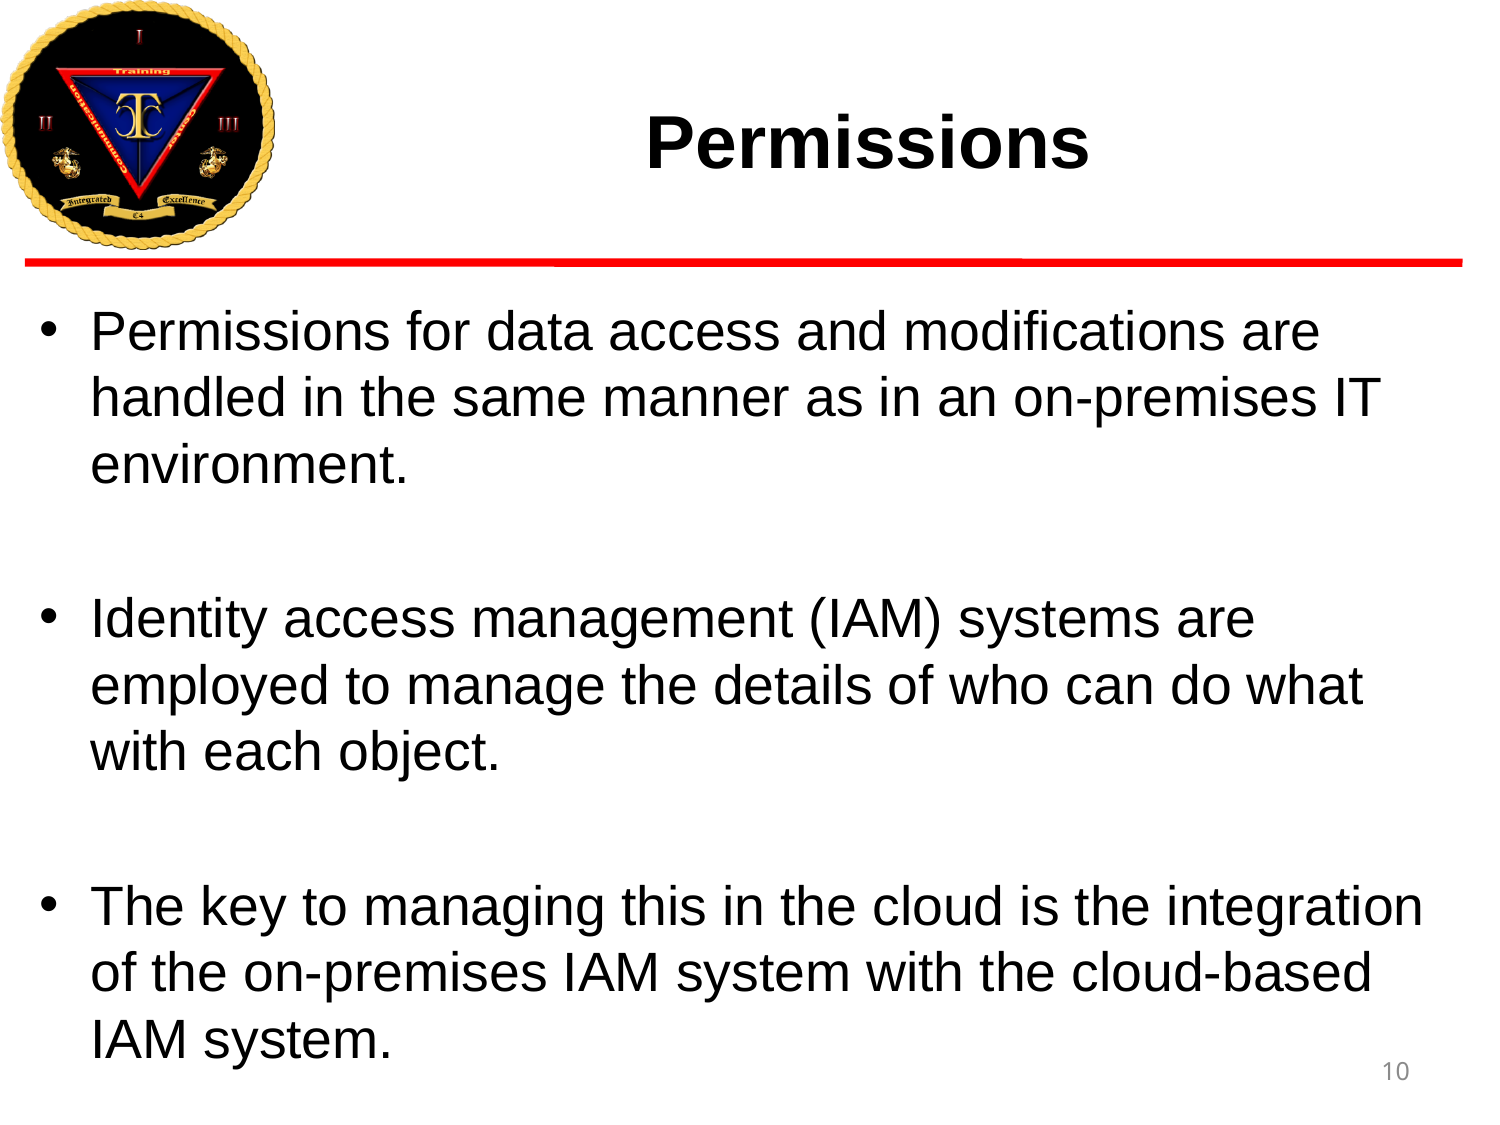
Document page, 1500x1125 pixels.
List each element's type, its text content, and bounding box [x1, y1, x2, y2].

picture [0, 0, 275, 250]
title Permissions [274, 44, 1463, 233]
list Permissions for data access and modifications are handled in the same manner as in an on-premises IT environment. Identity access management (IAM) systems are employed to manage the details of who can do what with each object. The key to managing this in the cloud is the integration of the on-premises IAM system with the cloud-based IAM system. [24, 287, 1463, 1081]
slide_number 10 [1074, 1042, 1425, 1103]
